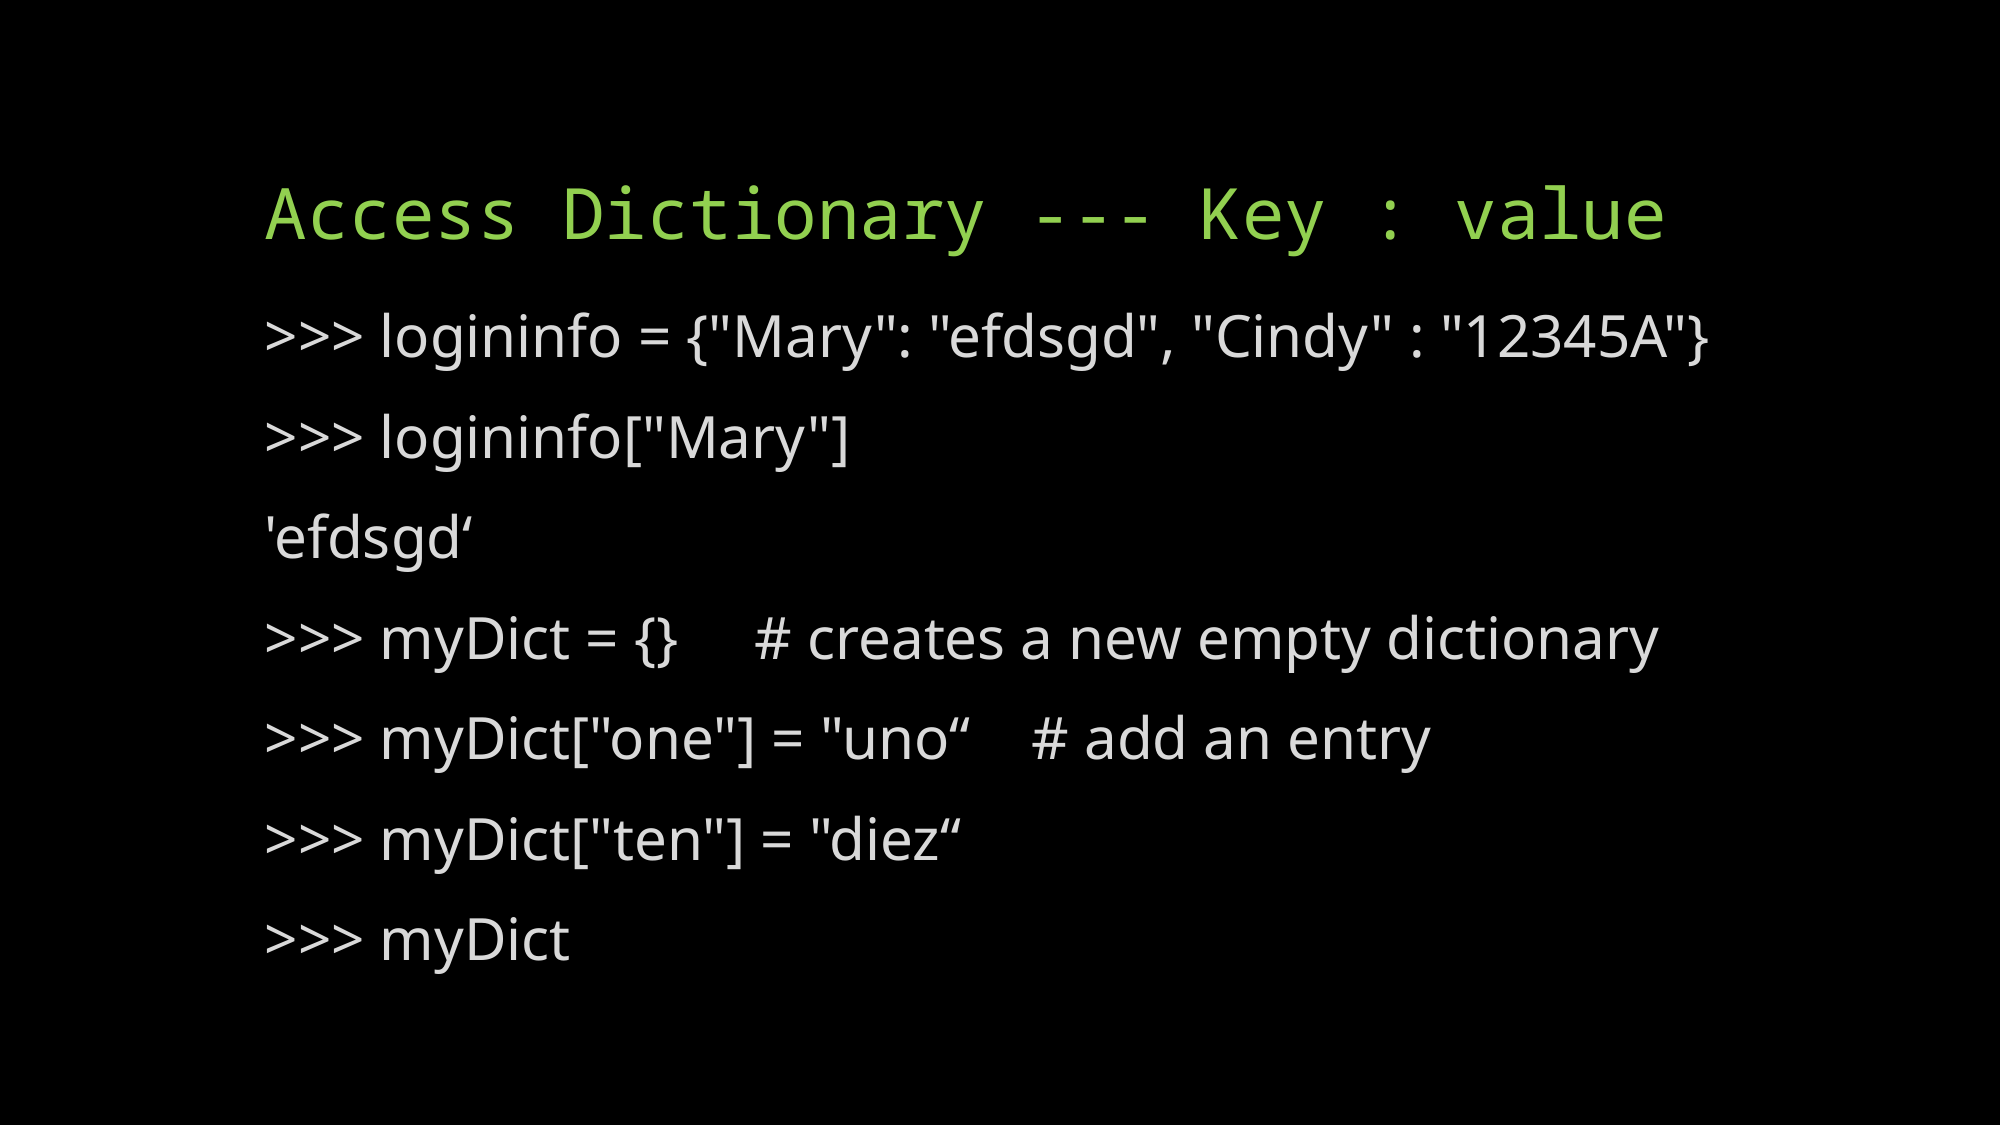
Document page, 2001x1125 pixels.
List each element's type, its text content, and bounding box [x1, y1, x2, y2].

list >>> logininfo = {"Mary": "efdsgd", "Cindy" : "12345A"} >>> logininfo["Mary"] 'efdsgd‘ >>> myDict = {} # creates a new empty dictionary >>> myDict["one"] = "uno“ # add an entry >>> myDict["ten"] = "diez“ >>> myDict [249, 299, 1750, 1000]
title Access Dictionary --- Key : value [249, 75, 1750, 263]
